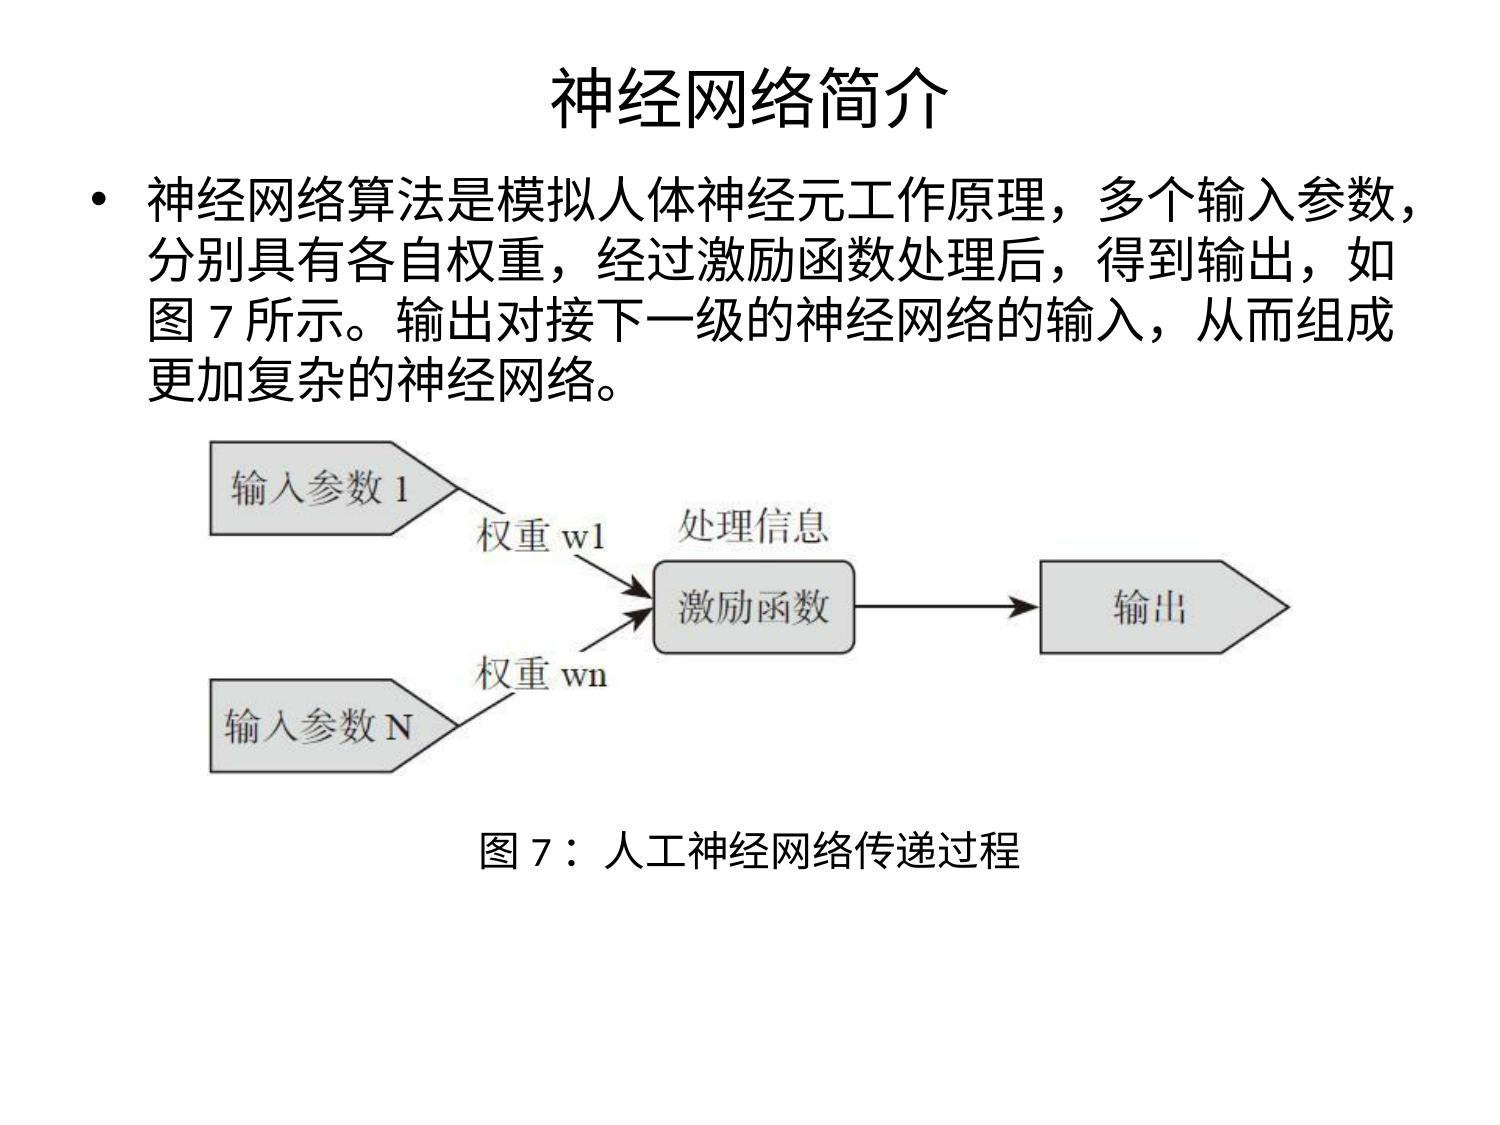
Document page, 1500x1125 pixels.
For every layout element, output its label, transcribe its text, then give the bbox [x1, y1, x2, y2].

picture [206, 438, 1294, 776]
title 神经网络简介 [75, 45, 1425, 149]
list 神经网络算法是模拟人体神经元工作原理，多个输入参数，分别具有各自权重，经过激励函数处理后，得到输出，如图7所示。输出对接下一级的神经网络的输入，从而组成更加复杂的神经网络。 图7：人工神经网络传递过程 [75, 160, 1425, 1005]
